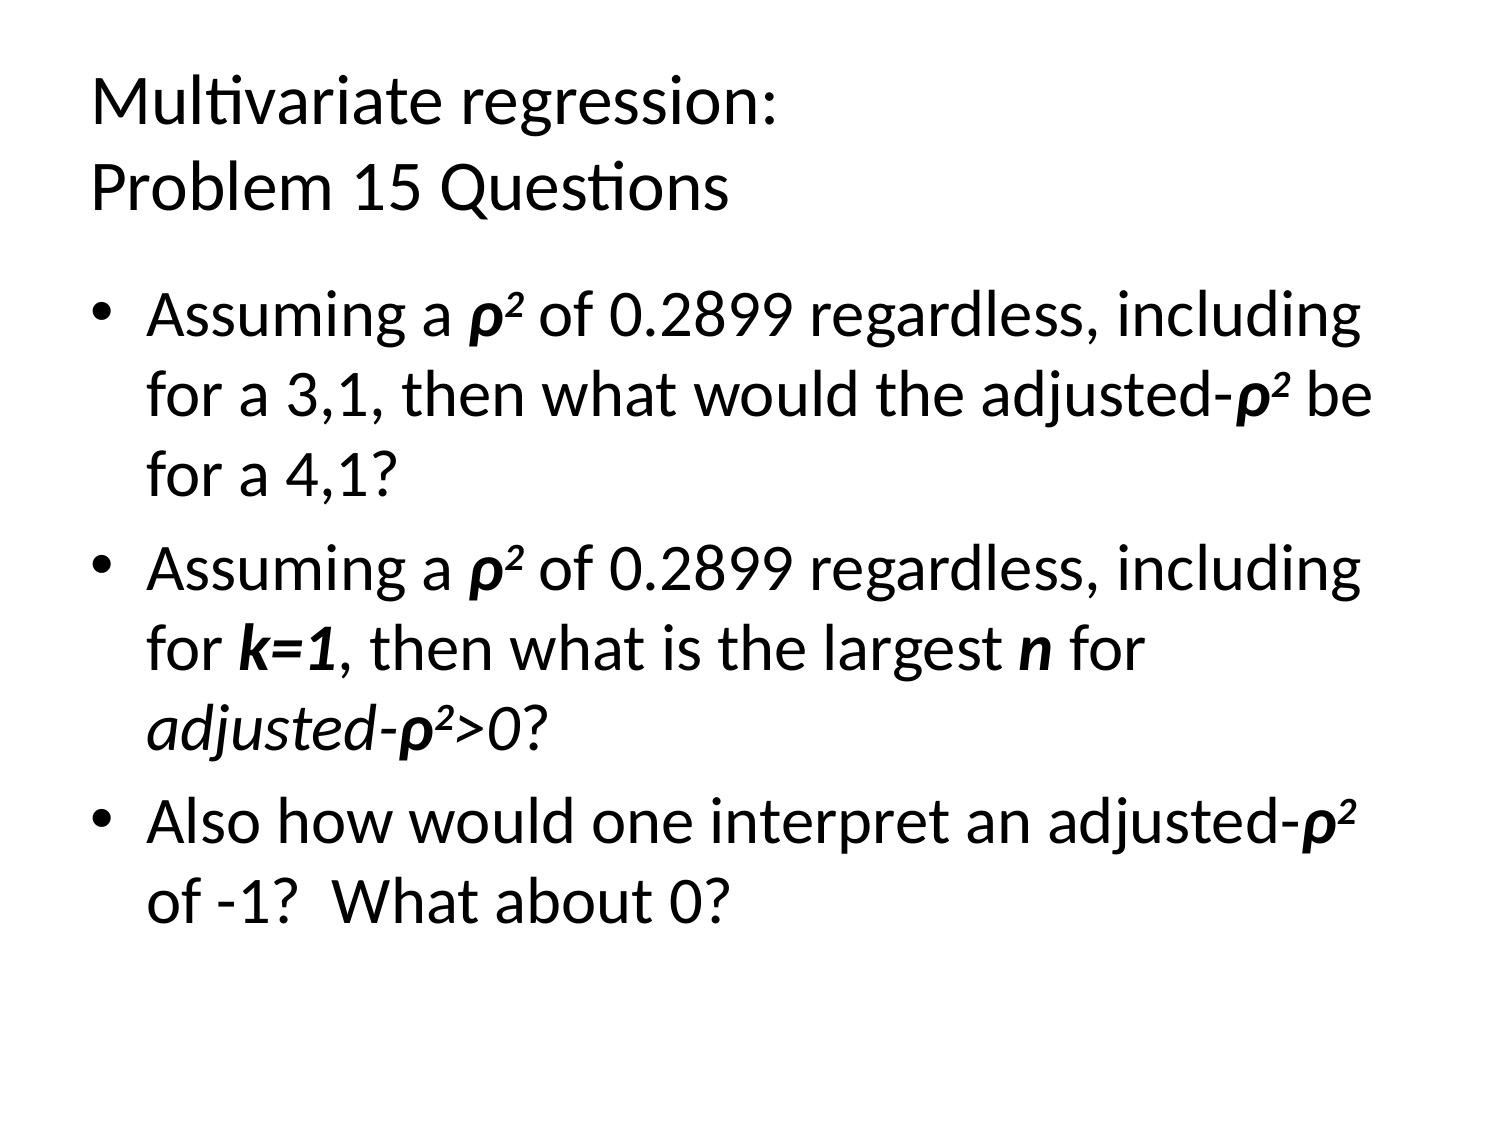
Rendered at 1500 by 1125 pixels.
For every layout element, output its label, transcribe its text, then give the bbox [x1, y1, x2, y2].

title Multivariate regression: Problem 15 Questions [75, 45, 1425, 233]
list Assuming a ρ2 of 0.2899 regardless, including for a 3,1, then what would the adjusted-ρ2 be for a 4,1? Assuming a ρ2 of 0.2899 regardless, including for k=1, then what is the largest n for adjusted-ρ2>0? Also how would one interpret an adjusted-ρ2 of -1? What about 0? [75, 262, 1425, 1005]
